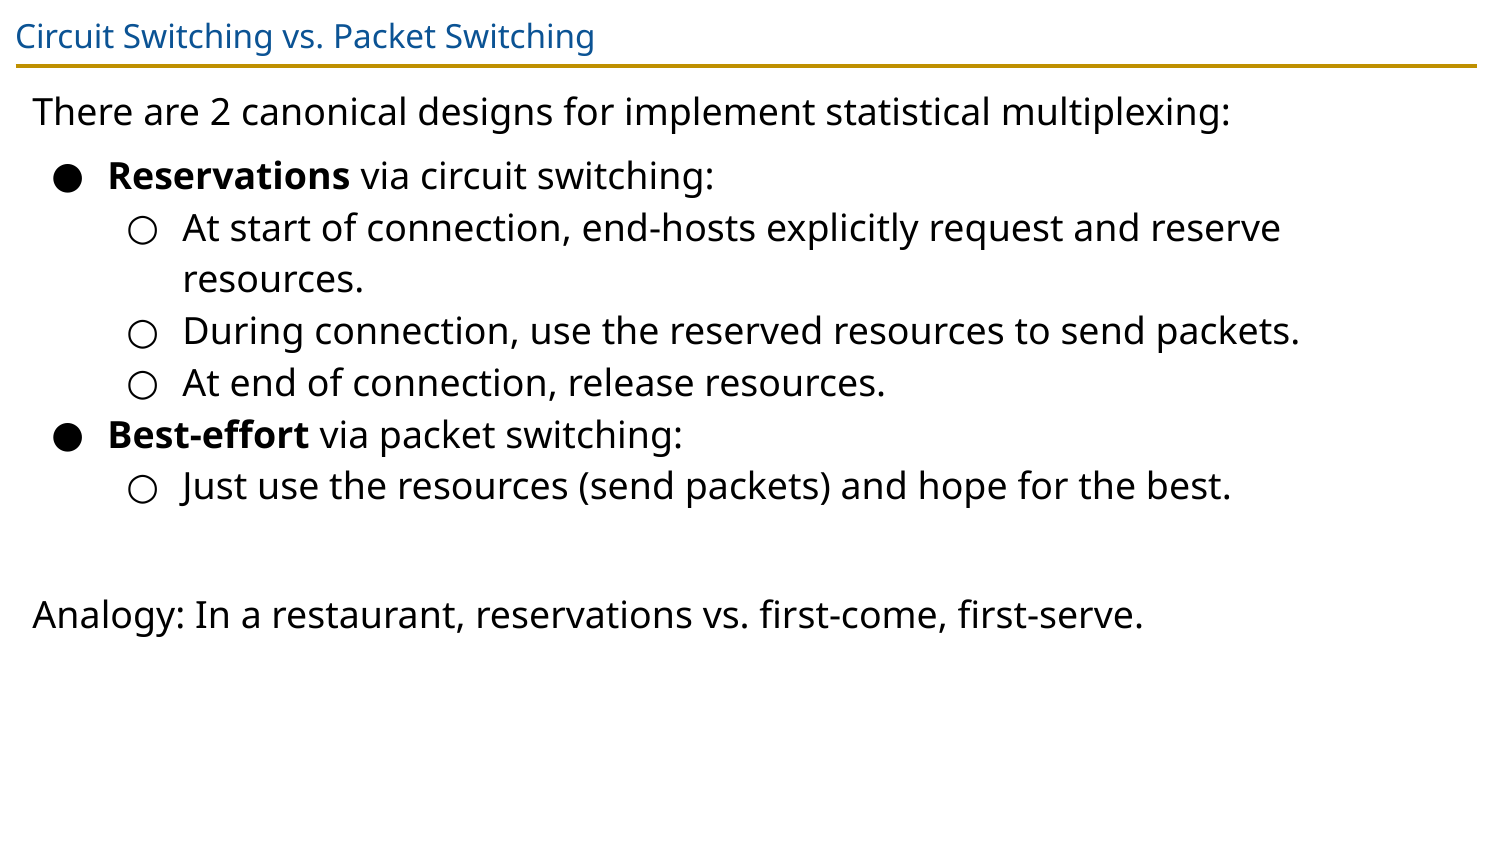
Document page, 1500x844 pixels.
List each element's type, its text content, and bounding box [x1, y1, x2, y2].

list There are 2 canonical designs for implement statistical multiplexing: Reservations via circuit switching: At start of connection, end-hosts explicitly request and reserve resources. During connection, use the reserved resources to send packets. At end of connection, release resources. Best-effort via packet switching: Just use the resources (send packets) and hope for the best. Analogy: In a restaurant, reservations vs. first-come, first-serve. [17, 65, 1480, 810]
title Circuit Switching vs. Packet Switching [0, 0, 1500, 65]
